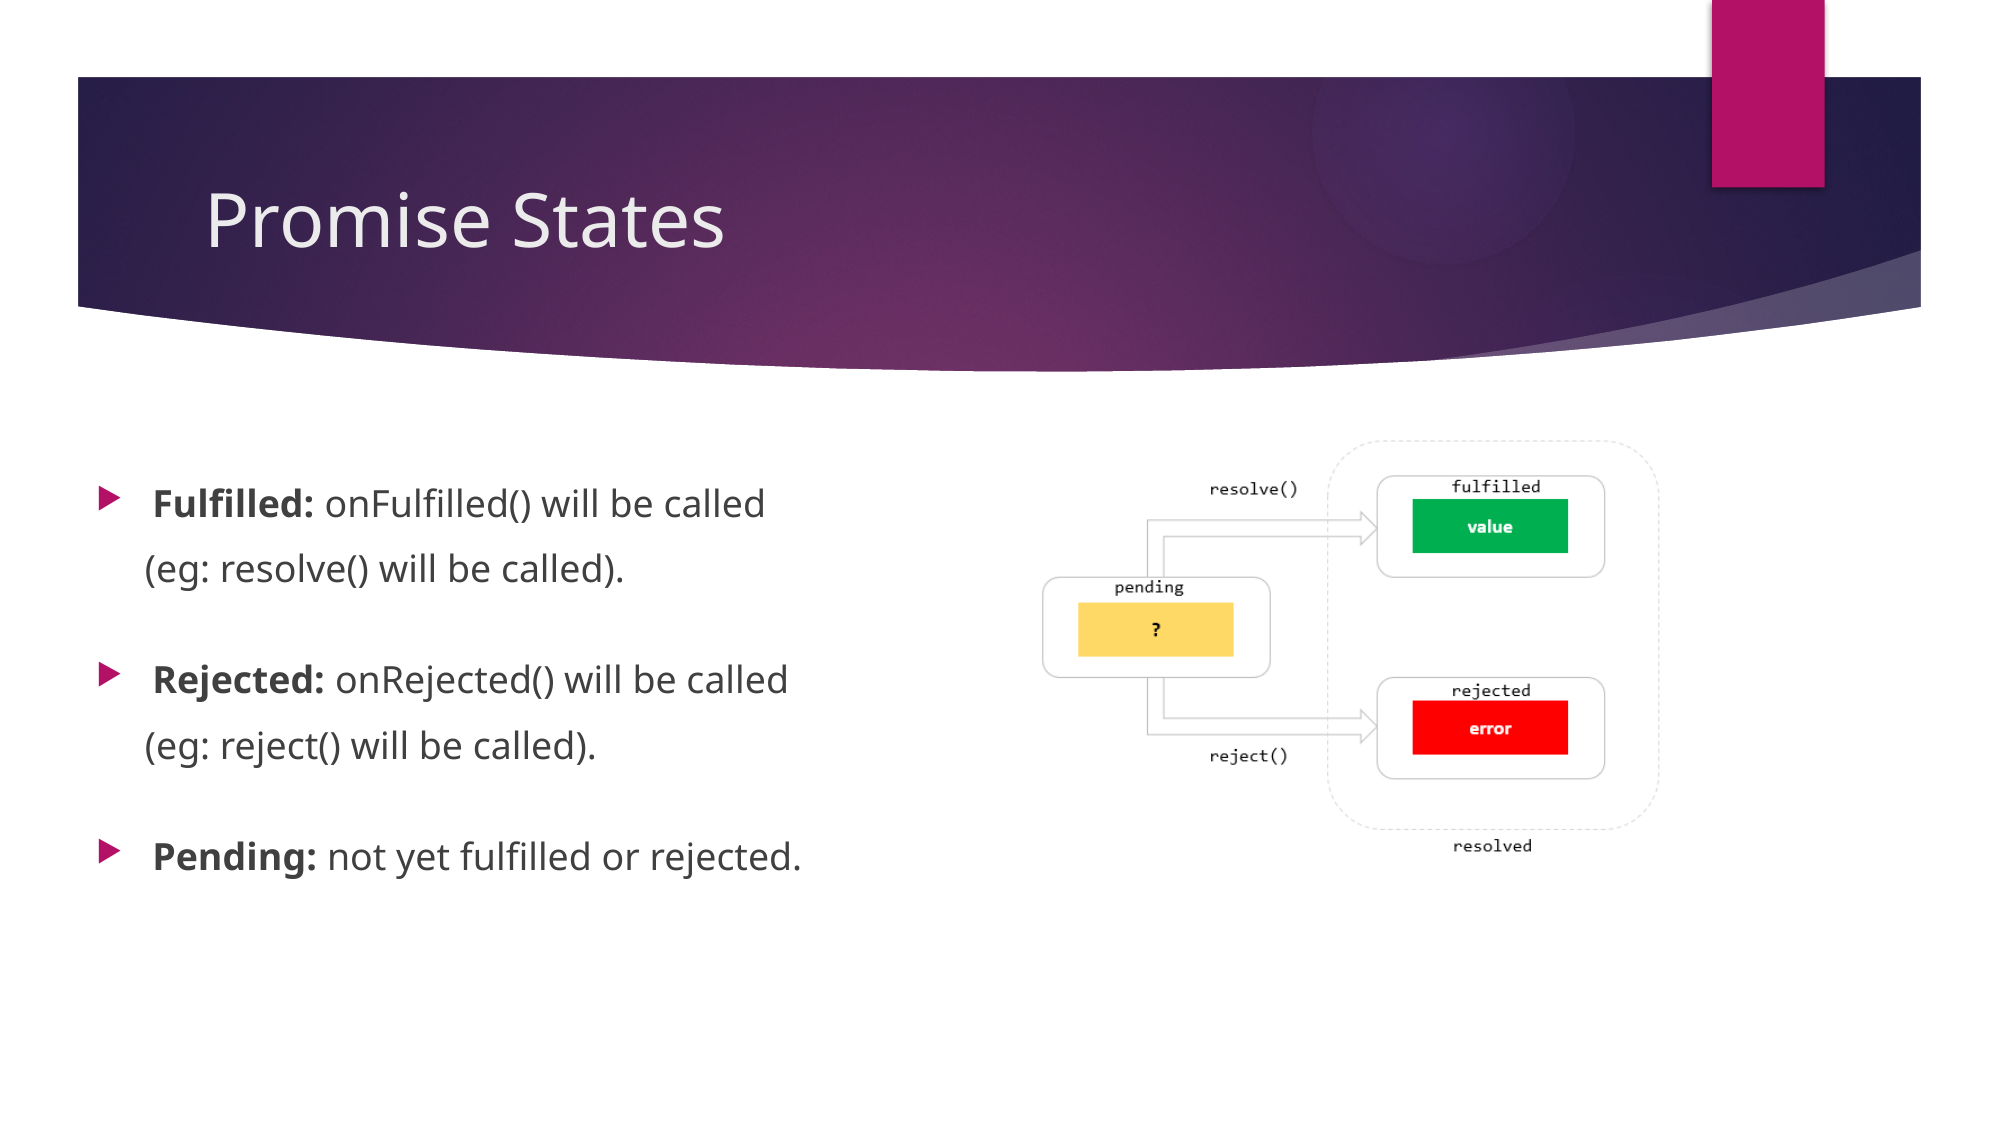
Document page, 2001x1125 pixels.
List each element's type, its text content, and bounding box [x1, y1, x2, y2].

title Promise States [189, 159, 1627, 276]
picture [1022, 426, 1683, 865]
list Fulfilled: onFulfilled() will be called (eg: resolve() will be called). Rejected: onRejected() will be called (eg: reject() will be called). Pending: not yet fulfilled or rejected. [81, 427, 1906, 1085]
